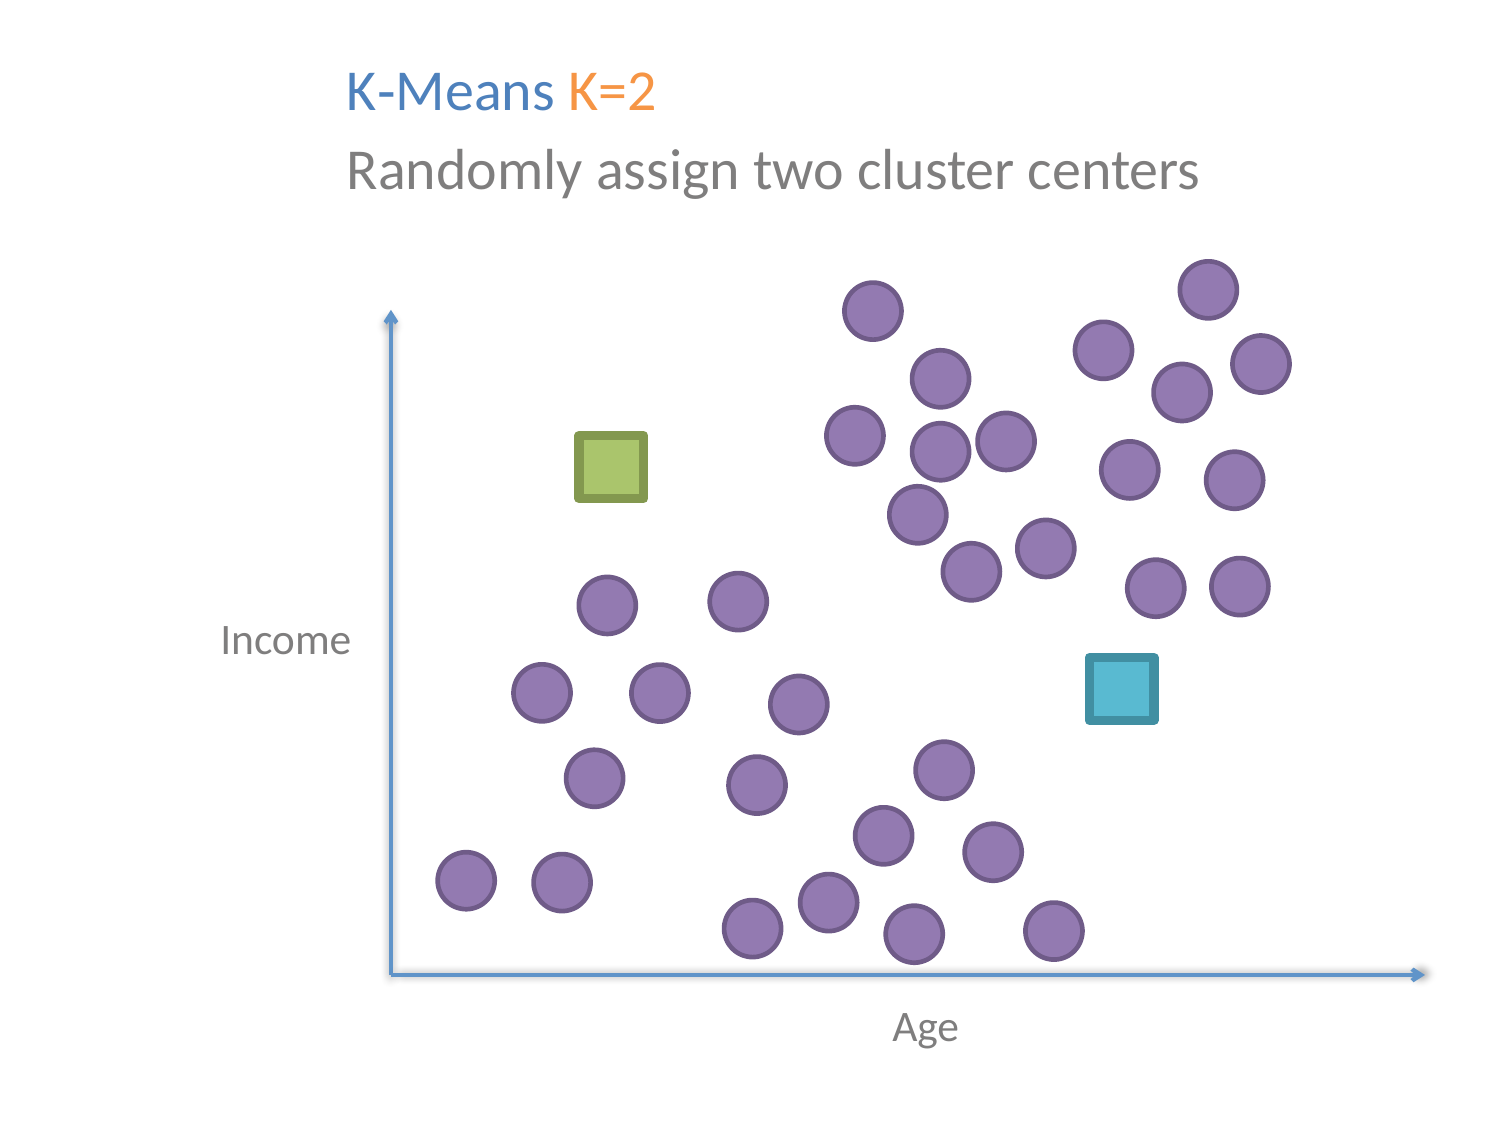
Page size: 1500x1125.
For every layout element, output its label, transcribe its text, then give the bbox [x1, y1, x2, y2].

text_box [1179, 261, 1237, 308]
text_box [390, 309, 1426, 976]
text_box K‐Means K=2 [344, 60, 1425, 132]
text_box Randomly assign two cluster centers [344, 139, 1450, 211]
text_box [844, 282, 902, 308]
text_box Income [218, 616, 382, 671]
text_box Age [890, 1003, 980, 1058]
